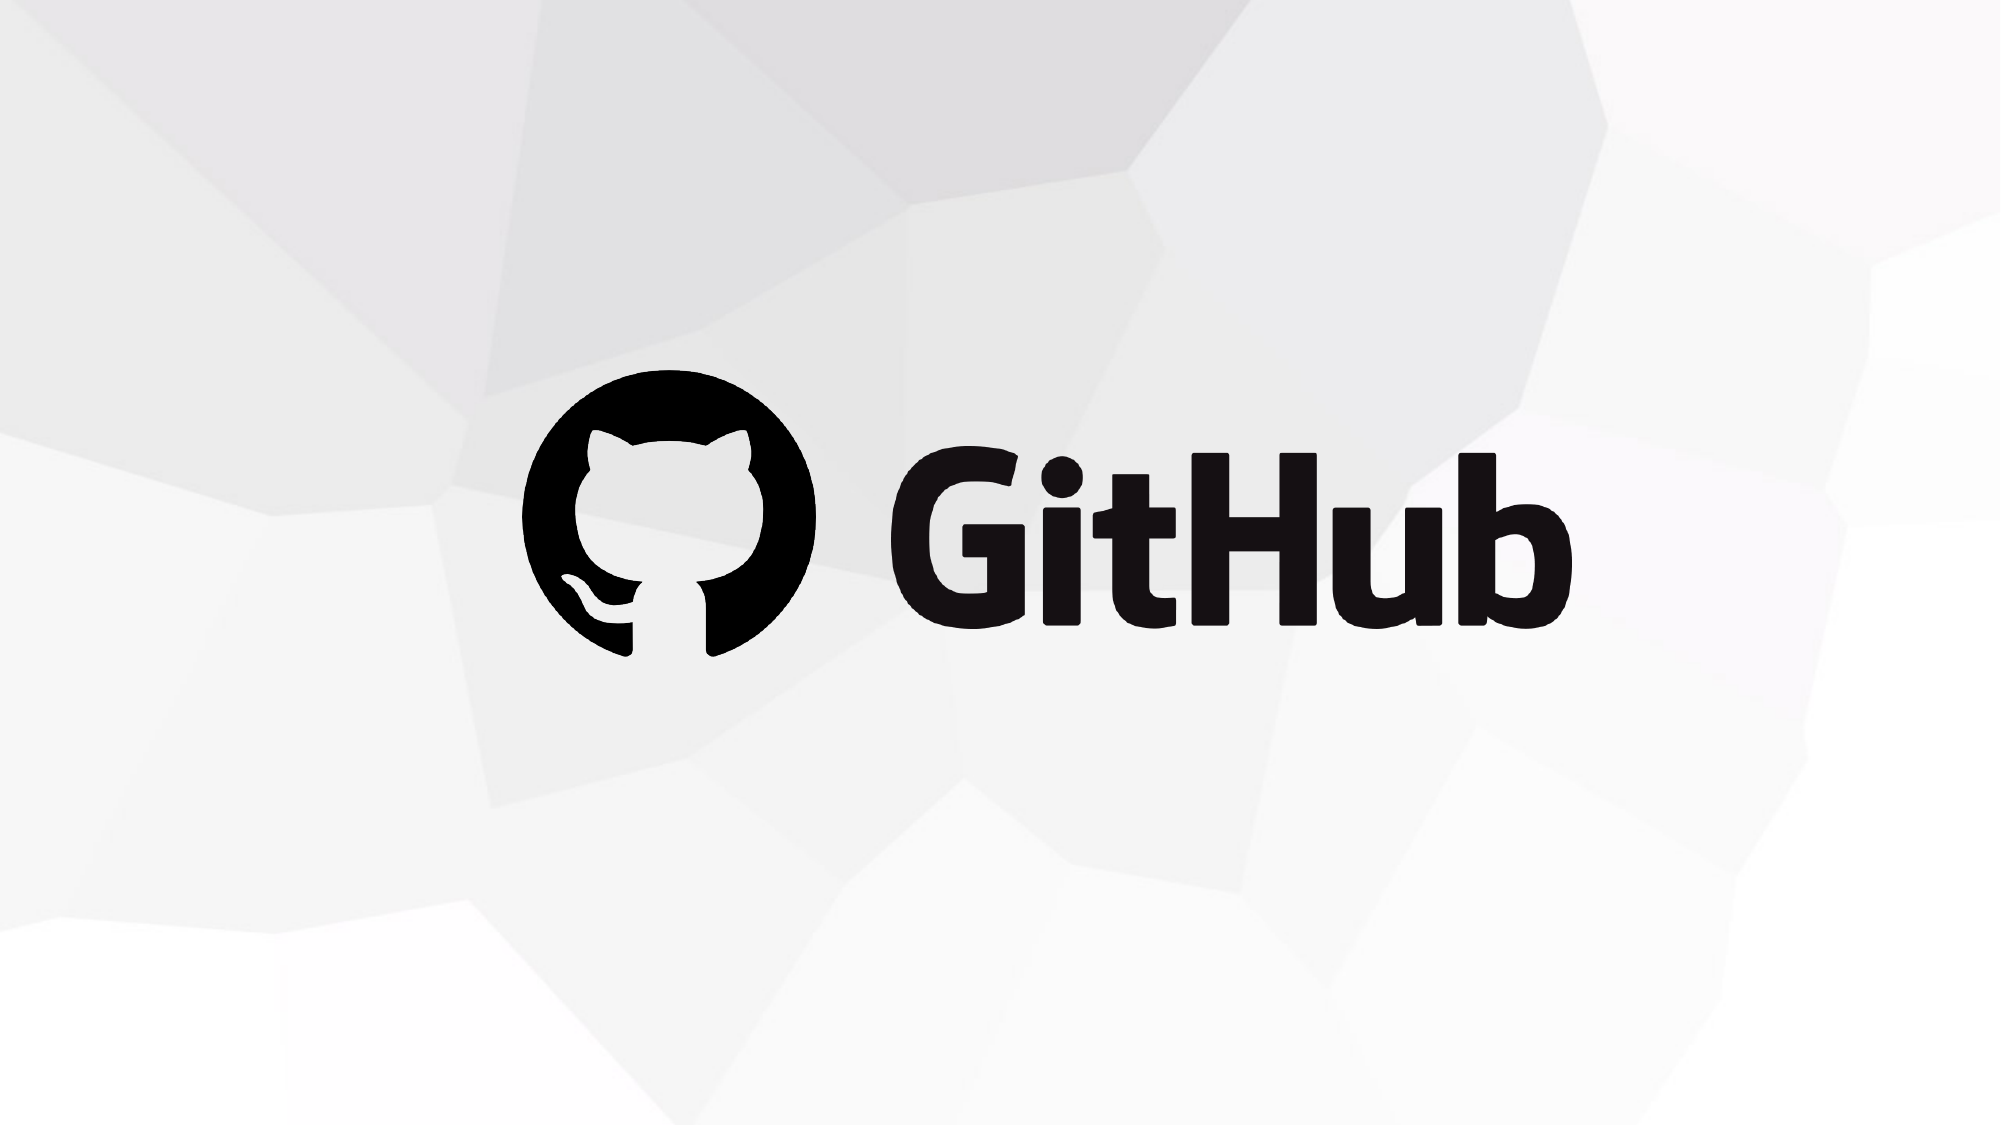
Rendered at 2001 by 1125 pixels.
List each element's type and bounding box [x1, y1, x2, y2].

text_box [522, 366, 1625, 701]
picture [0, 0, 2001, 1125]
